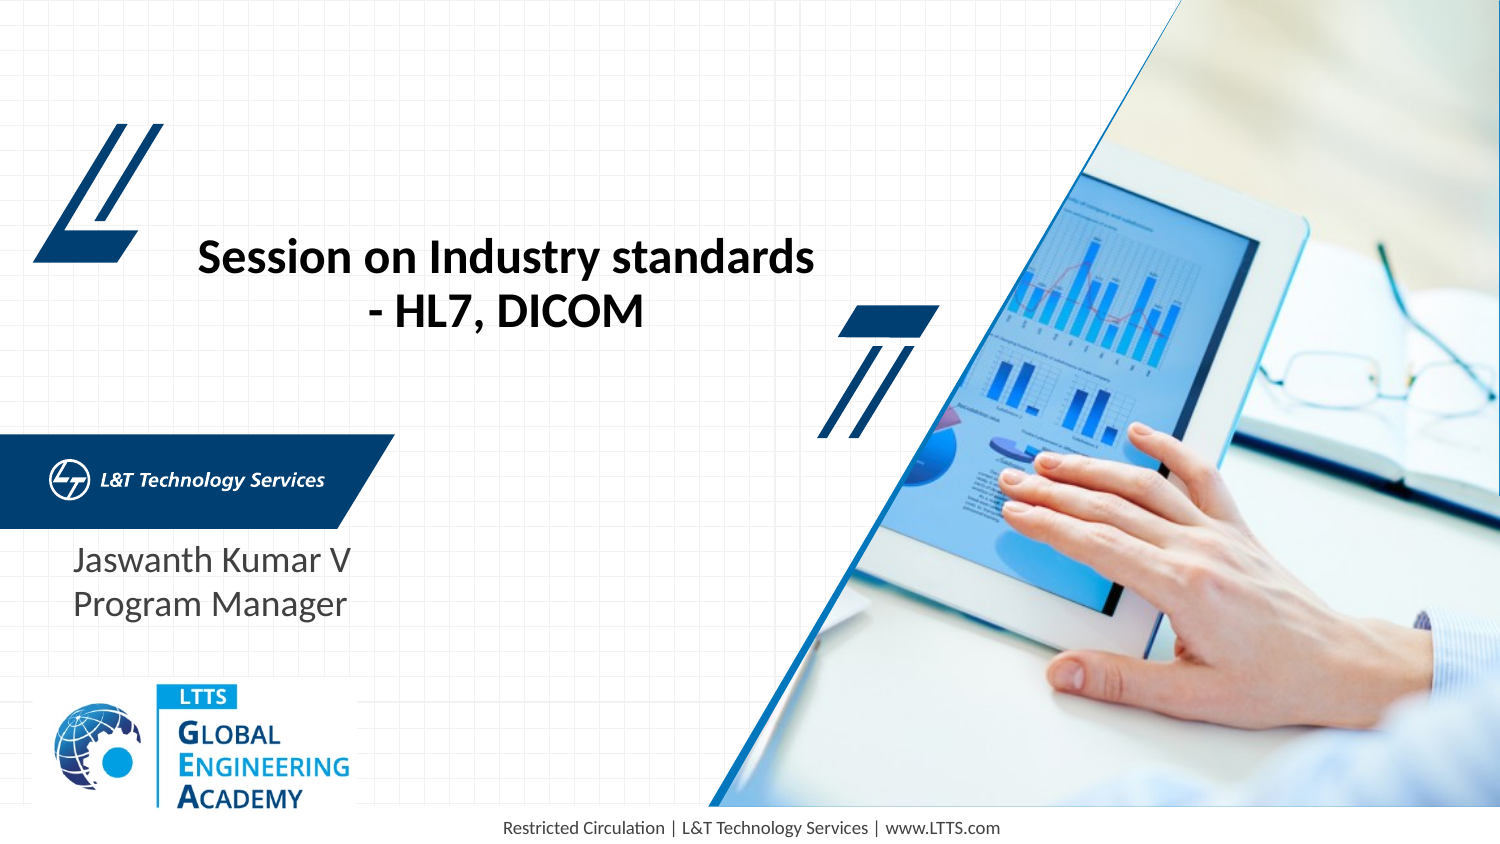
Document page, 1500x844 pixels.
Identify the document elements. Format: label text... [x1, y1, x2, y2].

picture [32, 677, 357, 826]
list Program Manager [58, 575, 656, 633]
picture [718, 0, 1500, 807]
list Jaswanth Kumar V [58, 531, 656, 575]
title Session on Industry standards - HL7, DICOM [174, 225, 718, 343]
